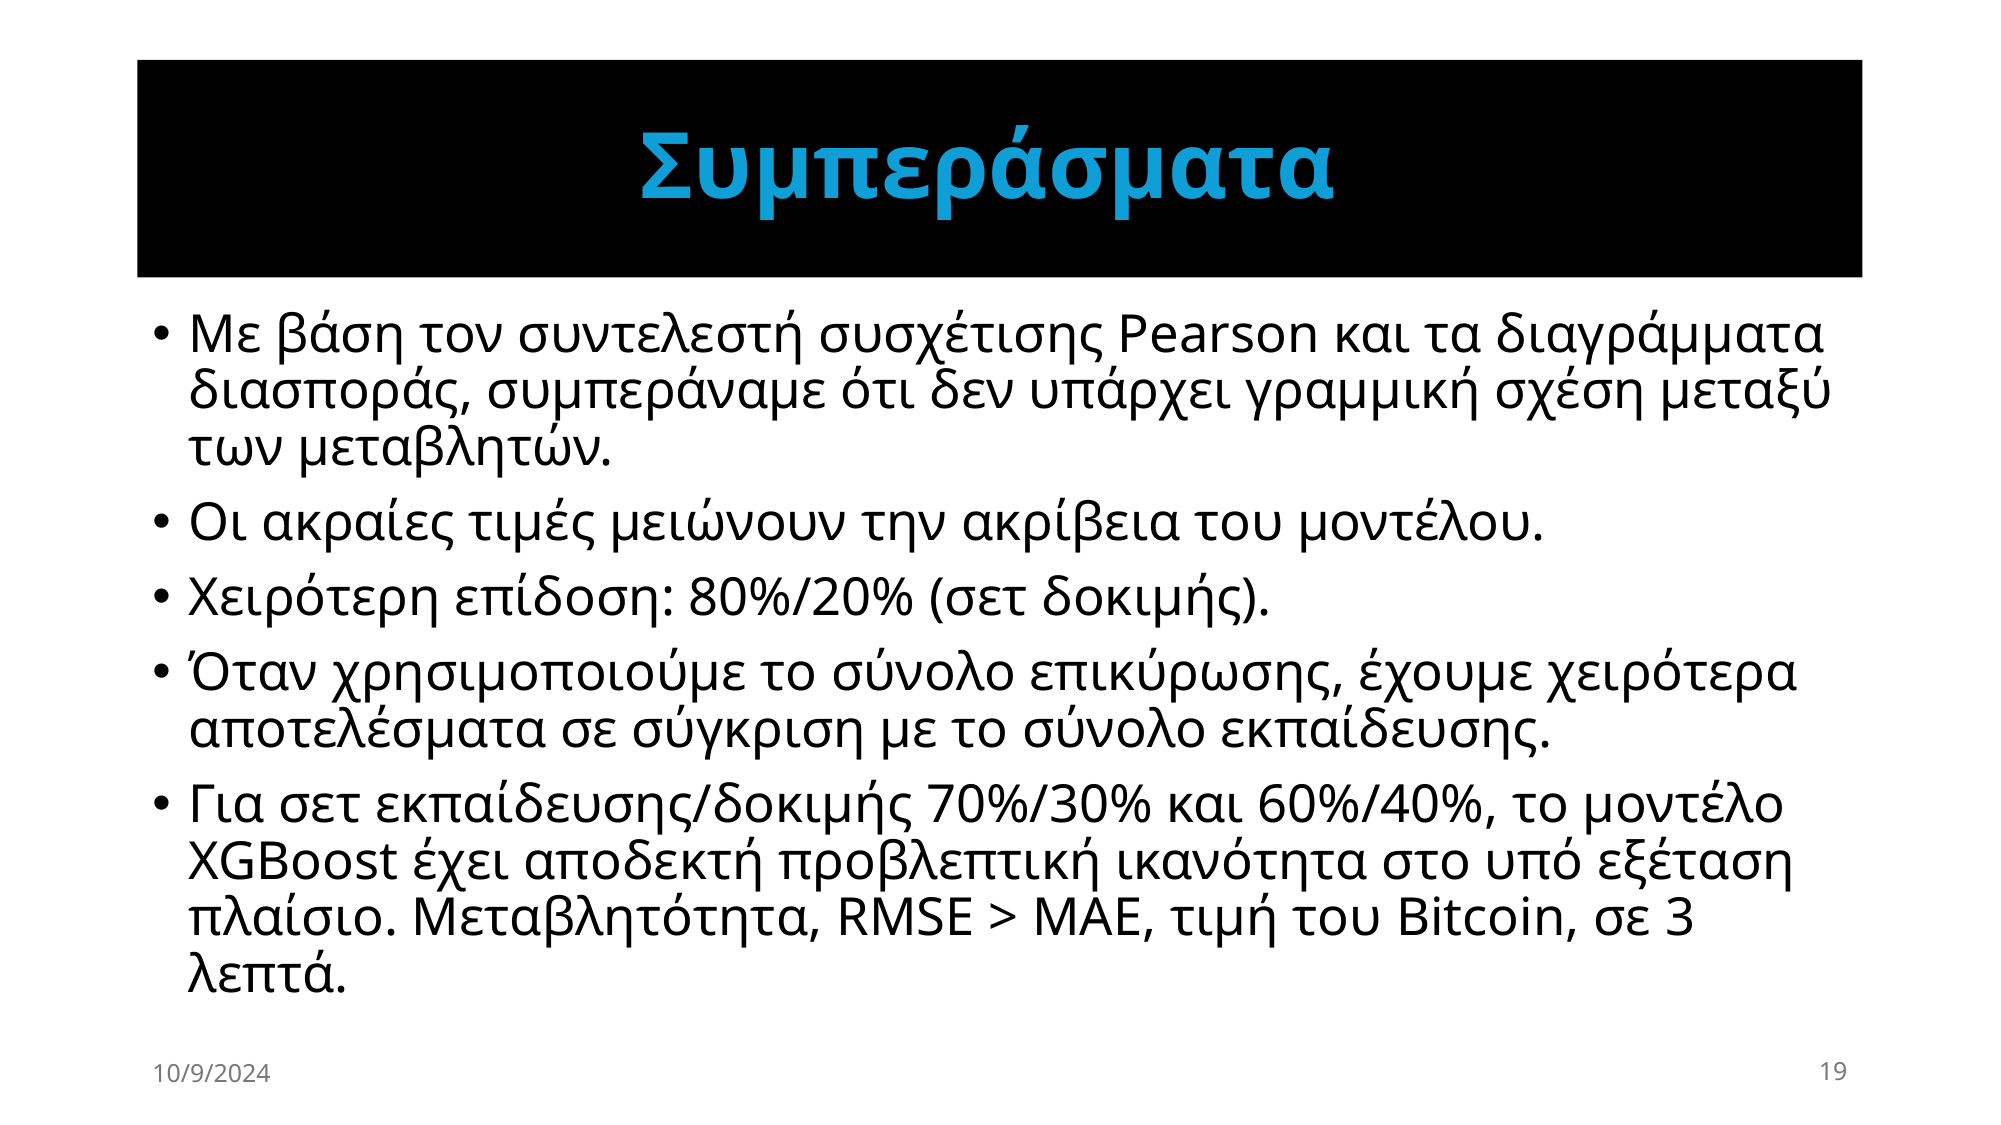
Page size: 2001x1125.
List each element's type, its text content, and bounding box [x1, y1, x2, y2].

title Συμπεράσματα [137, 59, 1863, 278]
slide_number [137, 1042, 588, 1103]
slide_number 19 [1412, 1042, 1863, 1103]
list Με βάση τον συντελεστή συσχέτισης Pearson και τα διαγράμματα διασποράς, συμπεράναμε ότι δεν υπάρχει γραμμική σχέση μεταξύ των μεταβλητών. Οι ακραίες τιμές μειώνουν την ακρίβεια του μοντέλου. Χειρότερη επίδοση: 80%/20% (σετ δοκιμής). Όταν χρησιμοποιούμε το σύνολο επικύρωσης, έχουμε χειρότερα αποτελέσματα σε σύγκριση με το σύνολο εκπαίδευσης. Για σετ εκπαίδευσης/δοκιμής 70%/30% και 60%/40%, το μοντέλο XGBoost έχει αποδεκτή προβλεπτική ικανότητα στο υπό εξέταση πλαίσιο. Μεταβλητότητα, RMSE > MAE, τιμή του Bitcoin, σε 3 λεπτά. [137, 299, 1863, 1014]
